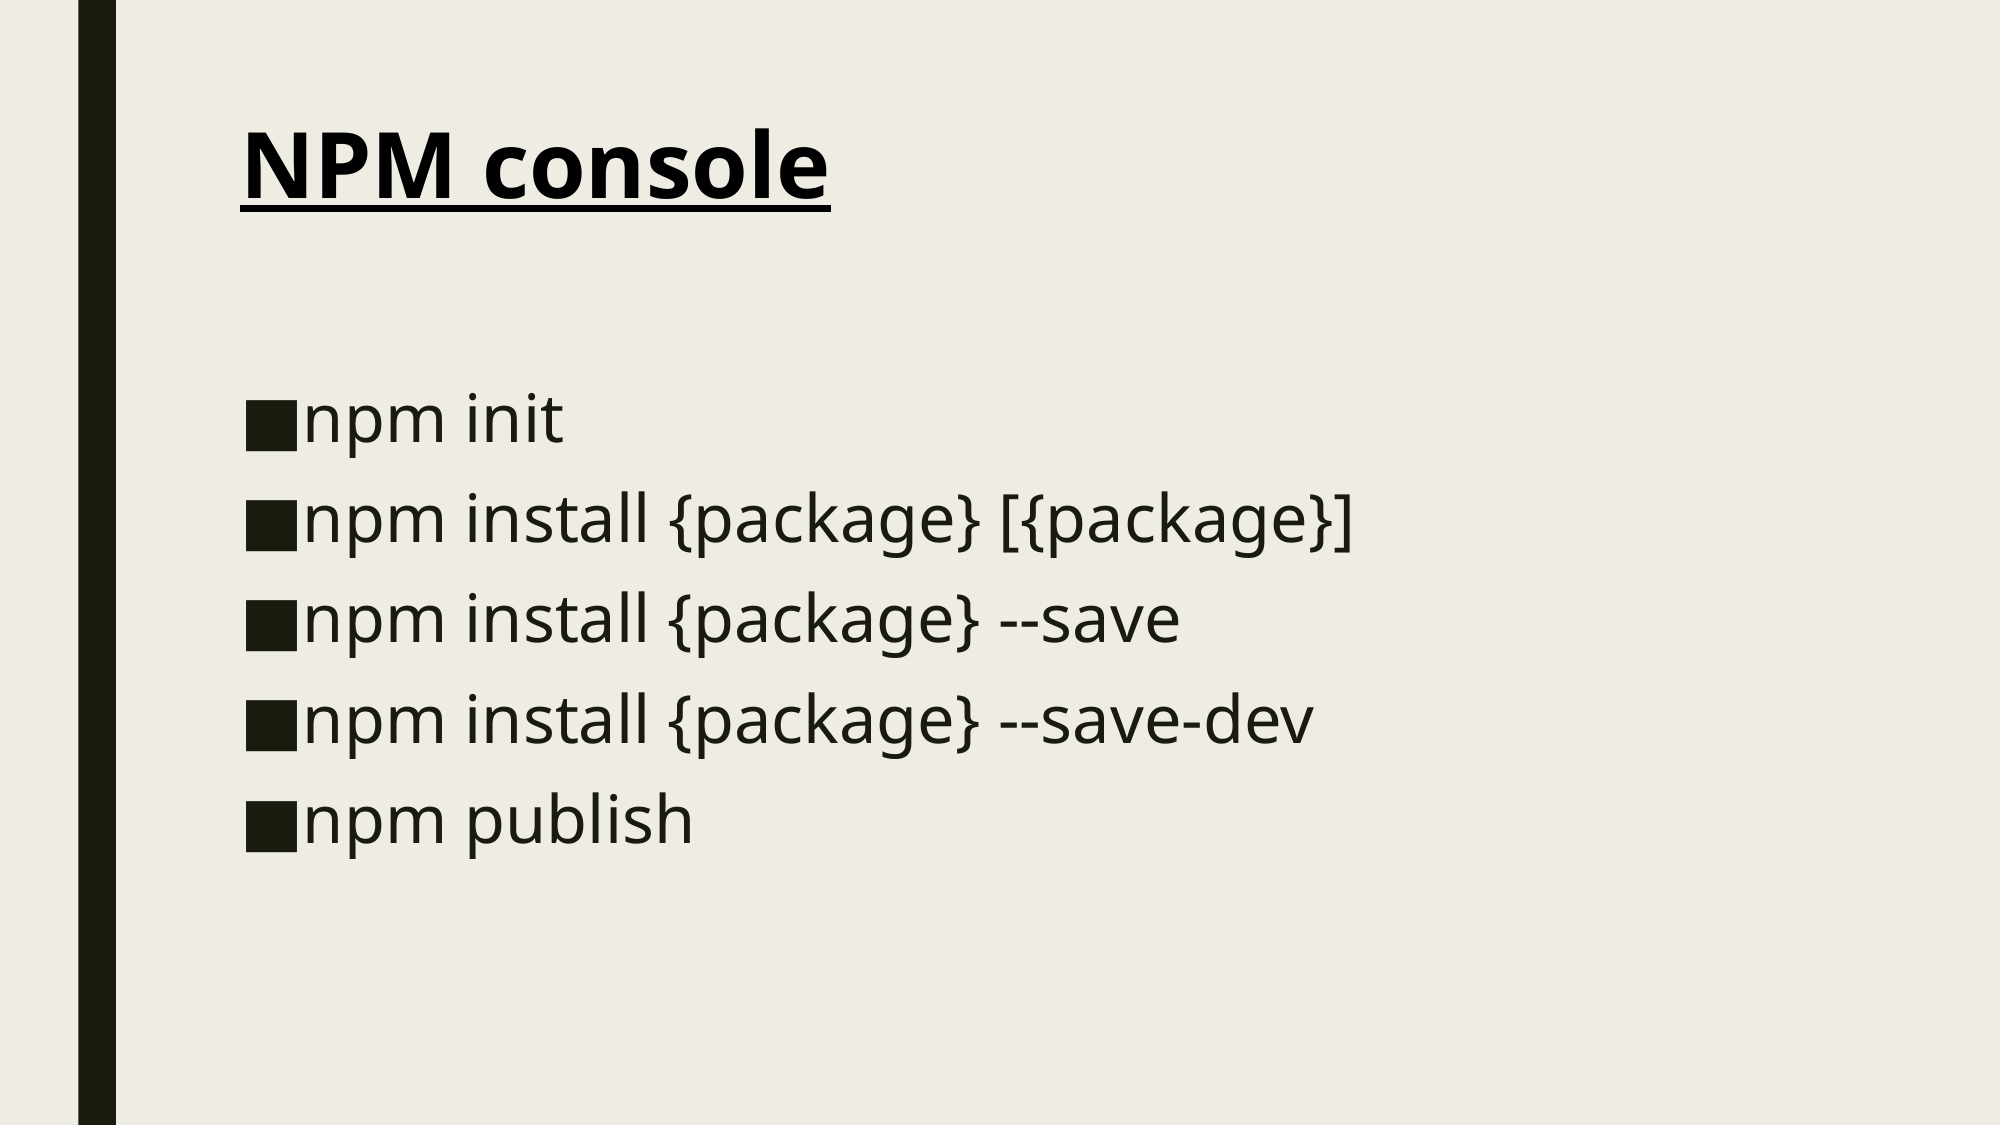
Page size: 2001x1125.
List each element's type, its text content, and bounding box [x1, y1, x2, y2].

list npm init npm install {package} [{package}] npm install {package} --save npm install {package} --save-dev npm publish [225, 375, 1800, 963]
title NPM console [225, 112, 1800, 357]
